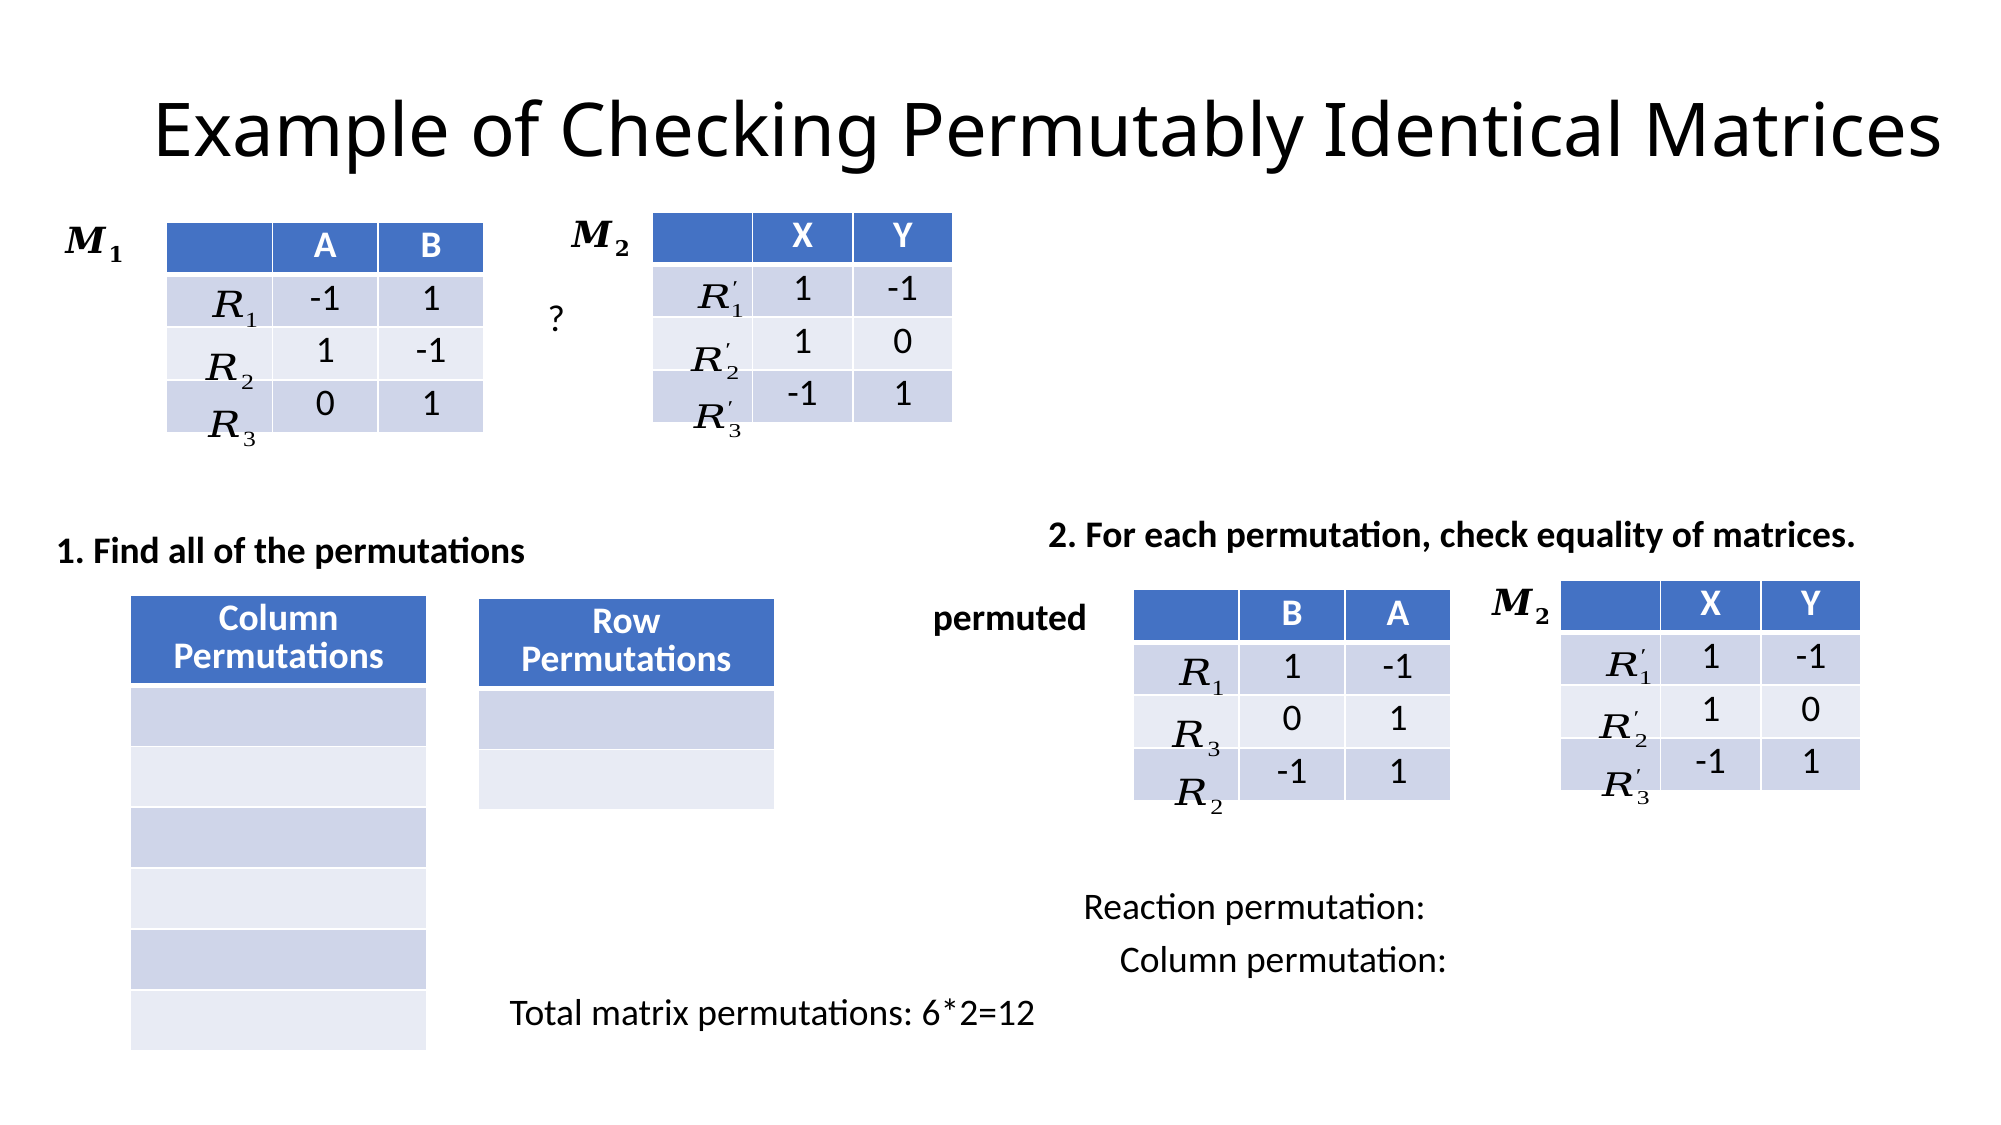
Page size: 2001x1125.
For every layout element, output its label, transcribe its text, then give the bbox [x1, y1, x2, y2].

table_cell 1 [273, 328, 377, 379]
table_cell 0 [273, 381, 377, 432]
table_cell 1 [1346, 749, 1450, 800]
table_cell 1 [753, 267, 852, 316]
table_cell [1134, 749, 1238, 800]
table_cell 1 [1661, 635, 1760, 684]
table_cell -1 [854, 267, 952, 316]
table_cell [653, 267, 752, 316]
text_box ? [532, 286, 581, 346]
table_header [167, 223, 272, 272]
text_box Total matrix permutations: 6*2=12 [494, 980, 1051, 1041]
table_header [1134, 590, 1238, 640]
table_cell 0 [1240, 696, 1344, 747]
table_header Y [1762, 581, 1860, 630]
table_cell [1561, 635, 1660, 684]
table_header Y [854, 213, 952, 262]
title Example of Checking Permutably Identical Matrices [137, 59, 1966, 205]
table_cell -1 [1661, 739, 1760, 790]
table_cell -1 [753, 371, 852, 422]
table_cell [167, 277, 272, 326]
table_cell 1 [379, 381, 483, 432]
table_cell [1561, 739, 1660, 790]
table_cell 1 [1240, 645, 1344, 694]
table_cell 1 [753, 318, 852, 369]
table_cell 0 [1762, 686, 1860, 737]
table_cell 0 [854, 318, 952, 369]
table_header A [1346, 590, 1450, 640]
table_cell [167, 381, 272, 432]
table_cell -1 [273, 277, 377, 326]
table_cell -1 [1762, 635, 1860, 684]
table_header X [1661, 581, 1760, 630]
table_cell -1 [1240, 749, 1344, 800]
table_header B [1240, 590, 1344, 640]
table_cell -1 [1346, 645, 1450, 694]
table_cell [653, 371, 752, 422]
table_cell 1 [1346, 696, 1450, 747]
table_cell 1 [1762, 739, 1860, 790]
table_cell [167, 328, 272, 379]
text_box 1. Find all of the permutations [41, 518, 541, 579]
table_cell 1 [854, 371, 952, 422]
table_header X [753, 213, 852, 262]
table_header B [379, 223, 483, 272]
table_cell [1134, 645, 1238, 694]
table_cell [1561, 686, 1660, 737]
table_cell 1 [379, 277, 483, 326]
text_box 2. For each permutation, check equality of matrices. [1033, 502, 1873, 563]
table_header [653, 213, 752, 262]
table_cell [653, 318, 752, 369]
table_cell -1 [379, 328, 483, 379]
table_header A [273, 223, 377, 272]
table_cell [1134, 696, 1238, 747]
table_cell 1 [1661, 686, 1760, 737]
table_header [1561, 581, 1660, 630]
